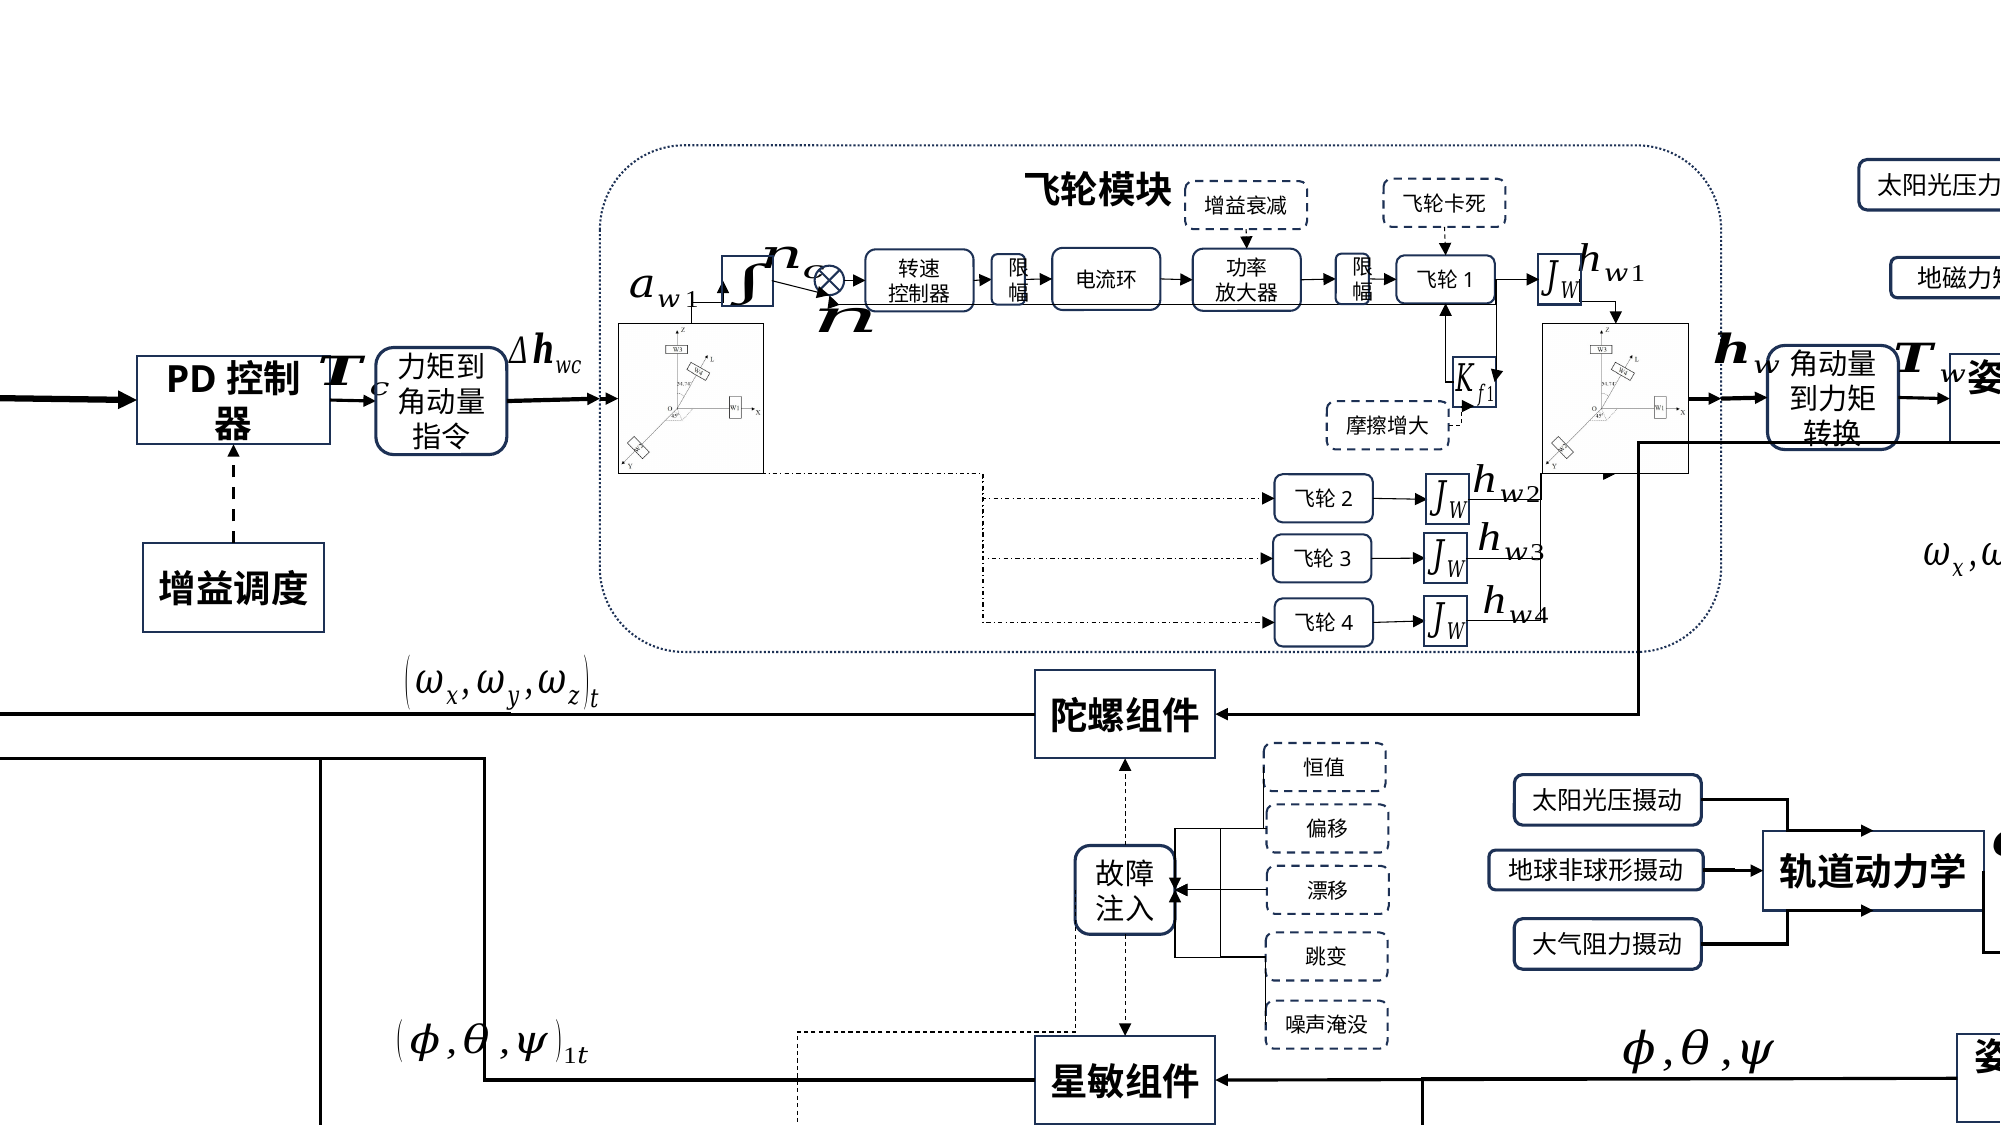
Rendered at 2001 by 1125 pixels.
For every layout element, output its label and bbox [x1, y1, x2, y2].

text_box [0, 144, 2000, 1125]
